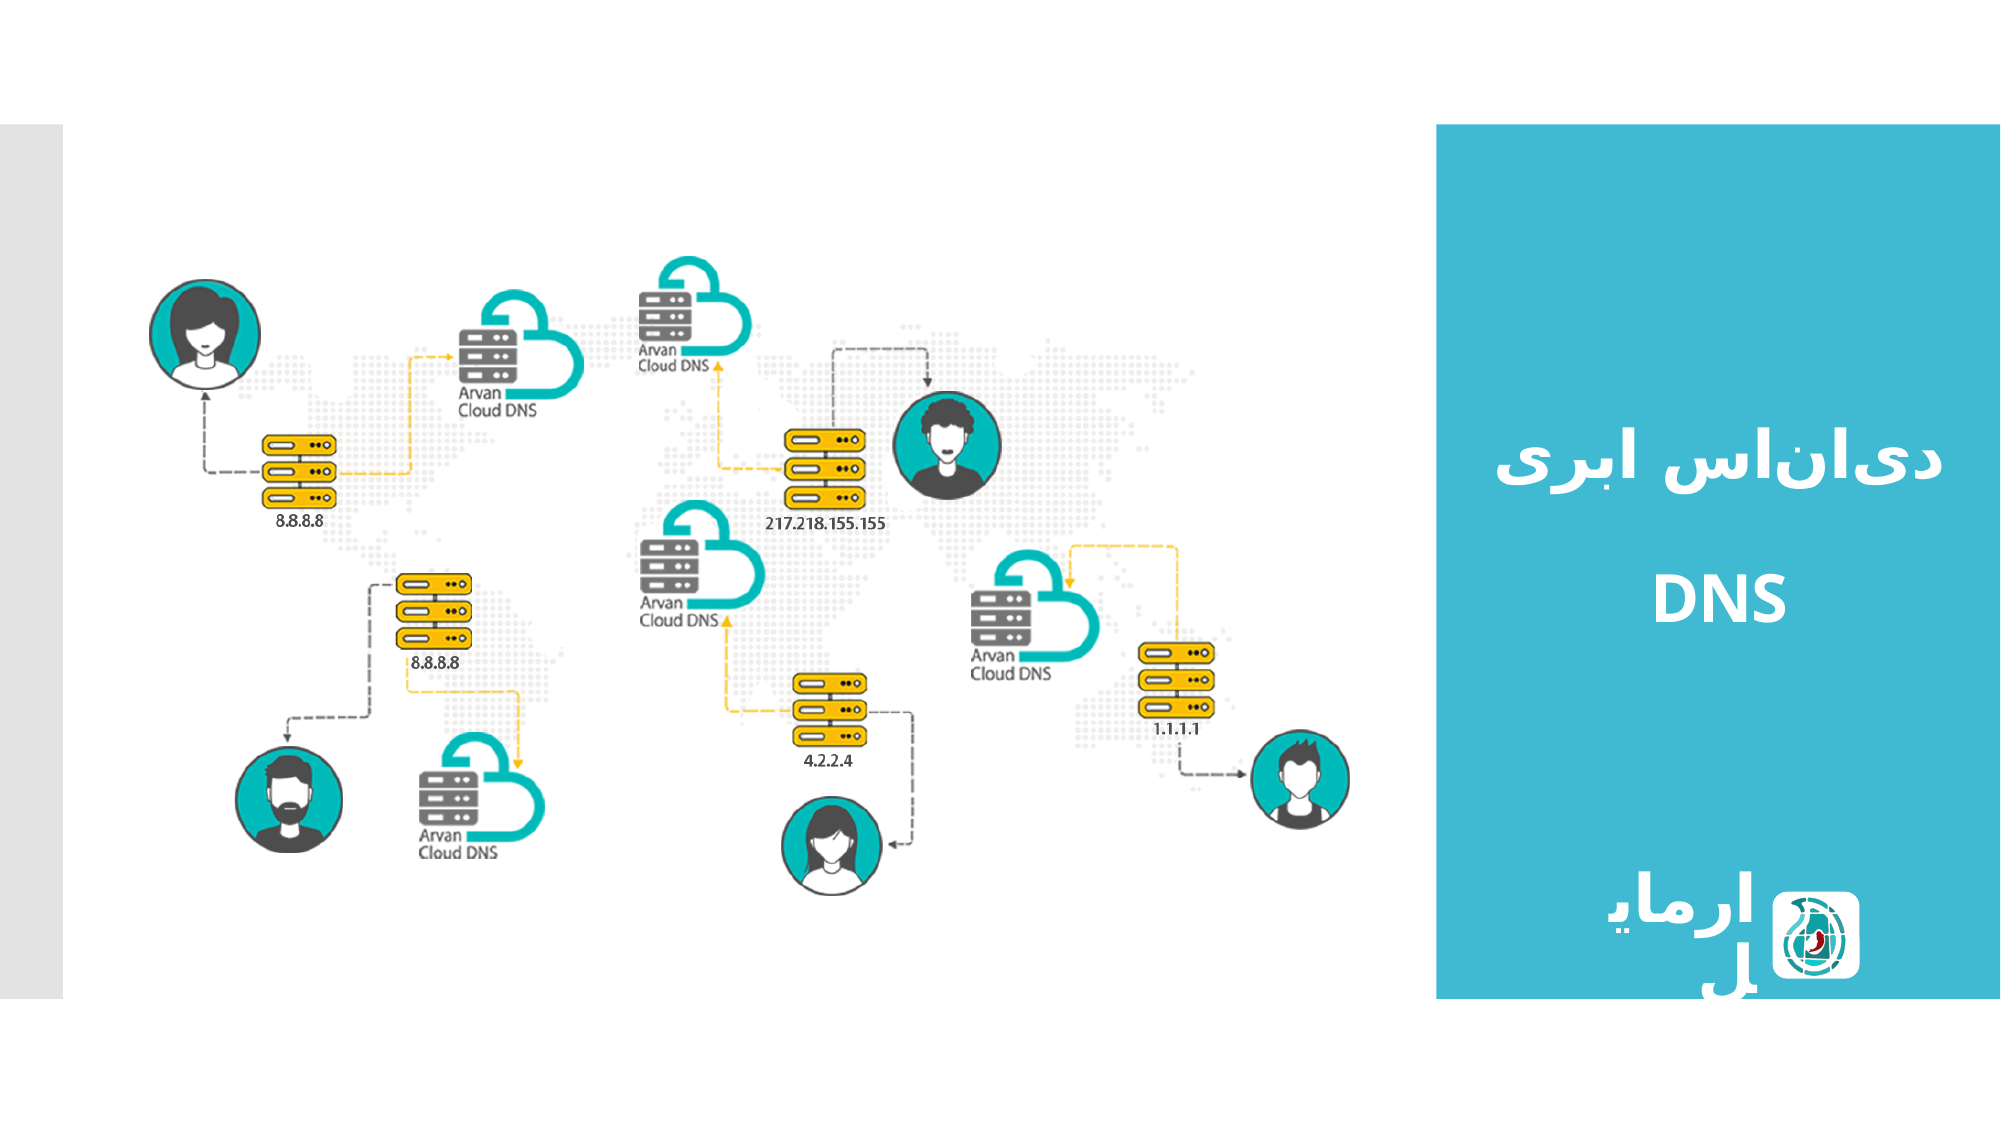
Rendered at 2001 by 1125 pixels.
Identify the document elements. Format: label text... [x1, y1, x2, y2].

title دی‌ان‌اس ابری DNS [1477, 184, 1962, 874]
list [149, 227, 1350, 896]
picture [1772, 894, 1857, 979]
